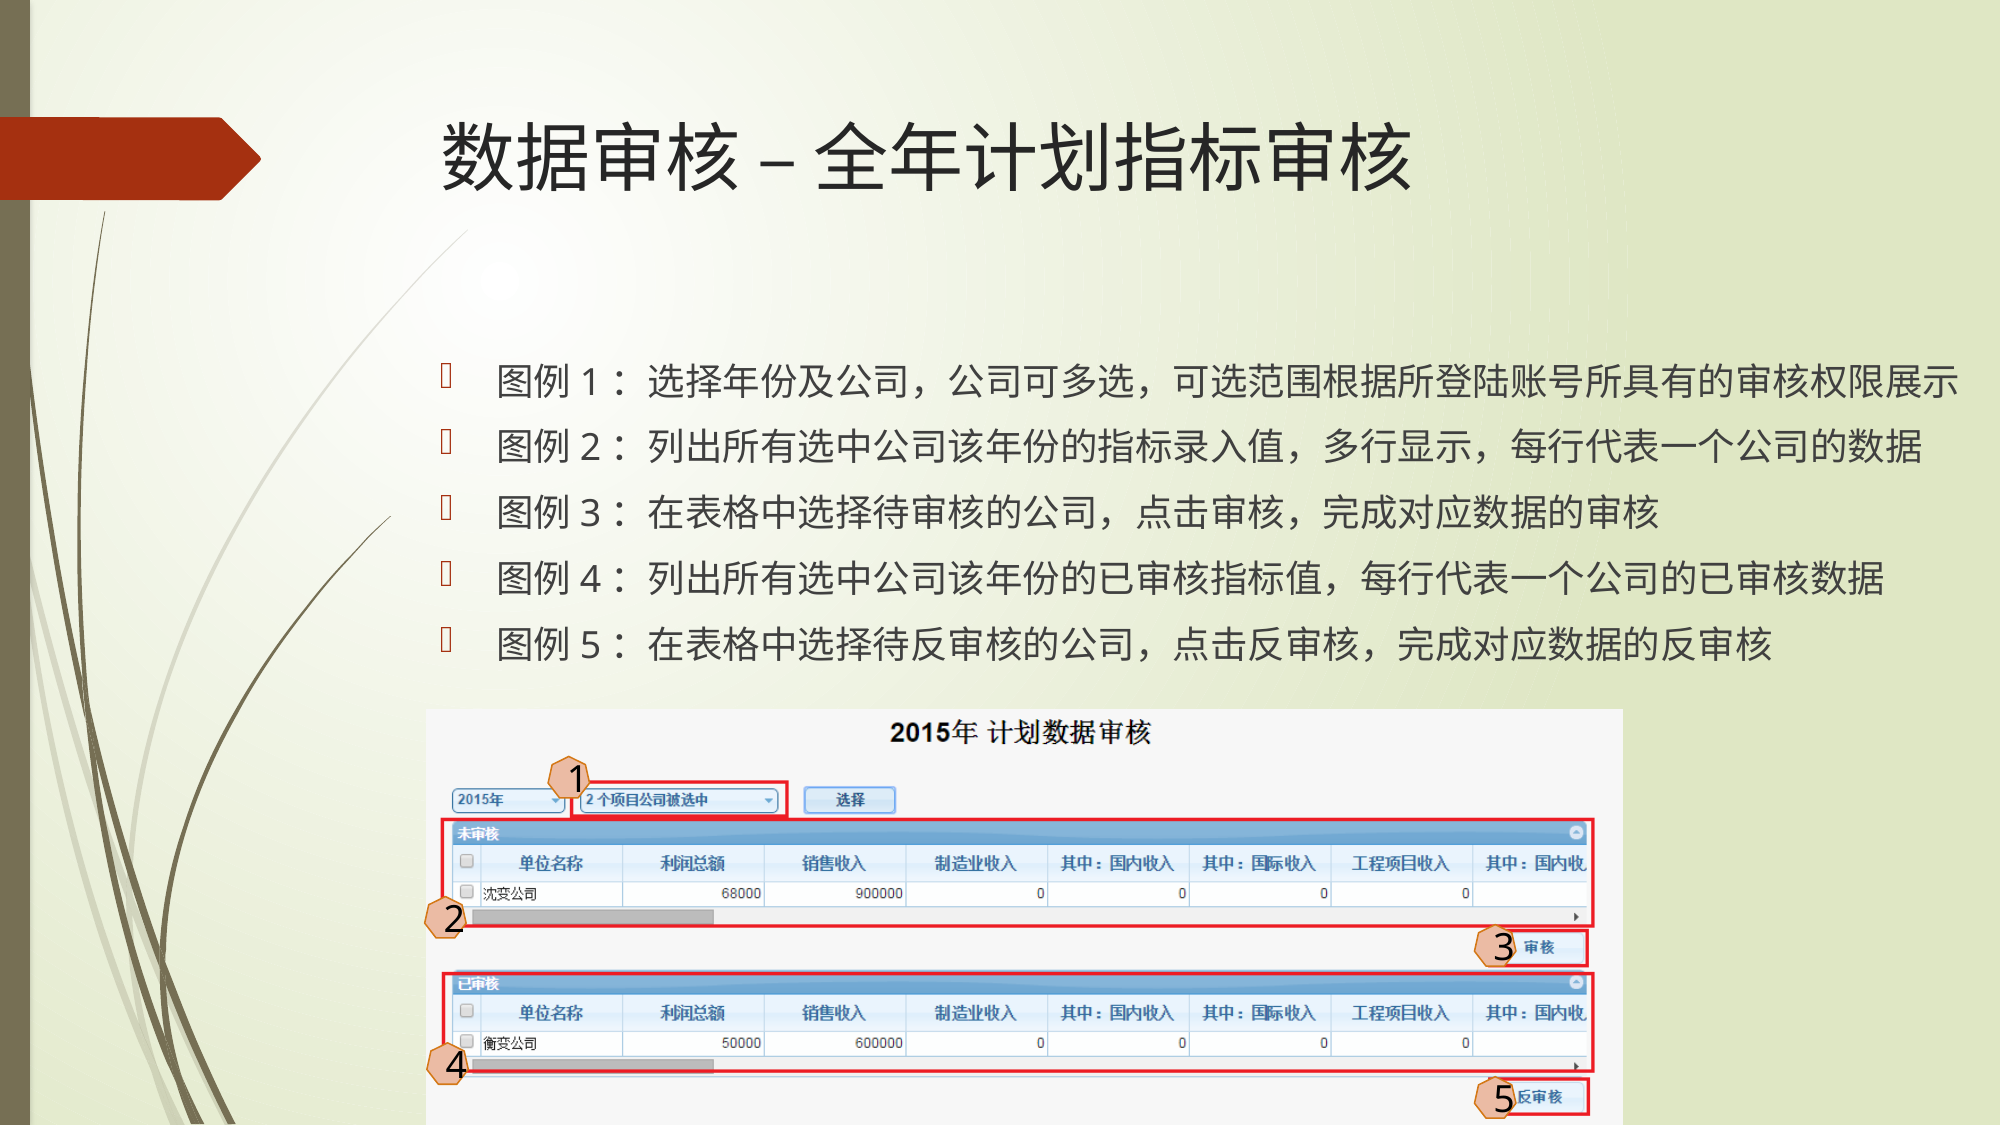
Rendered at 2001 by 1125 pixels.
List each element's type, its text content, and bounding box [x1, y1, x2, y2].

list 图例1：选择年份及公司，公司可多选，可选范围根据所登陆账号所具有的审核权限展示 图例2：列出所有选中公司该年份的指标录入值，多行显示，每行代表一个公司的数据 图例3：在表格中选择待审核的公司，点击审核，完成对应数据的审核 图例4：列出所有选中公司该年份的已审核指标值，每行代表一个公司的已审核数据 图例5：在表格中选择待反审核的公司，点击反审核，完成对应数据的反审核 [424, 350, 2000, 970]
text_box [424, 709, 1623, 1125]
title 数据审核 – 全年计划指标审核 [425, 102, 1888, 313]
